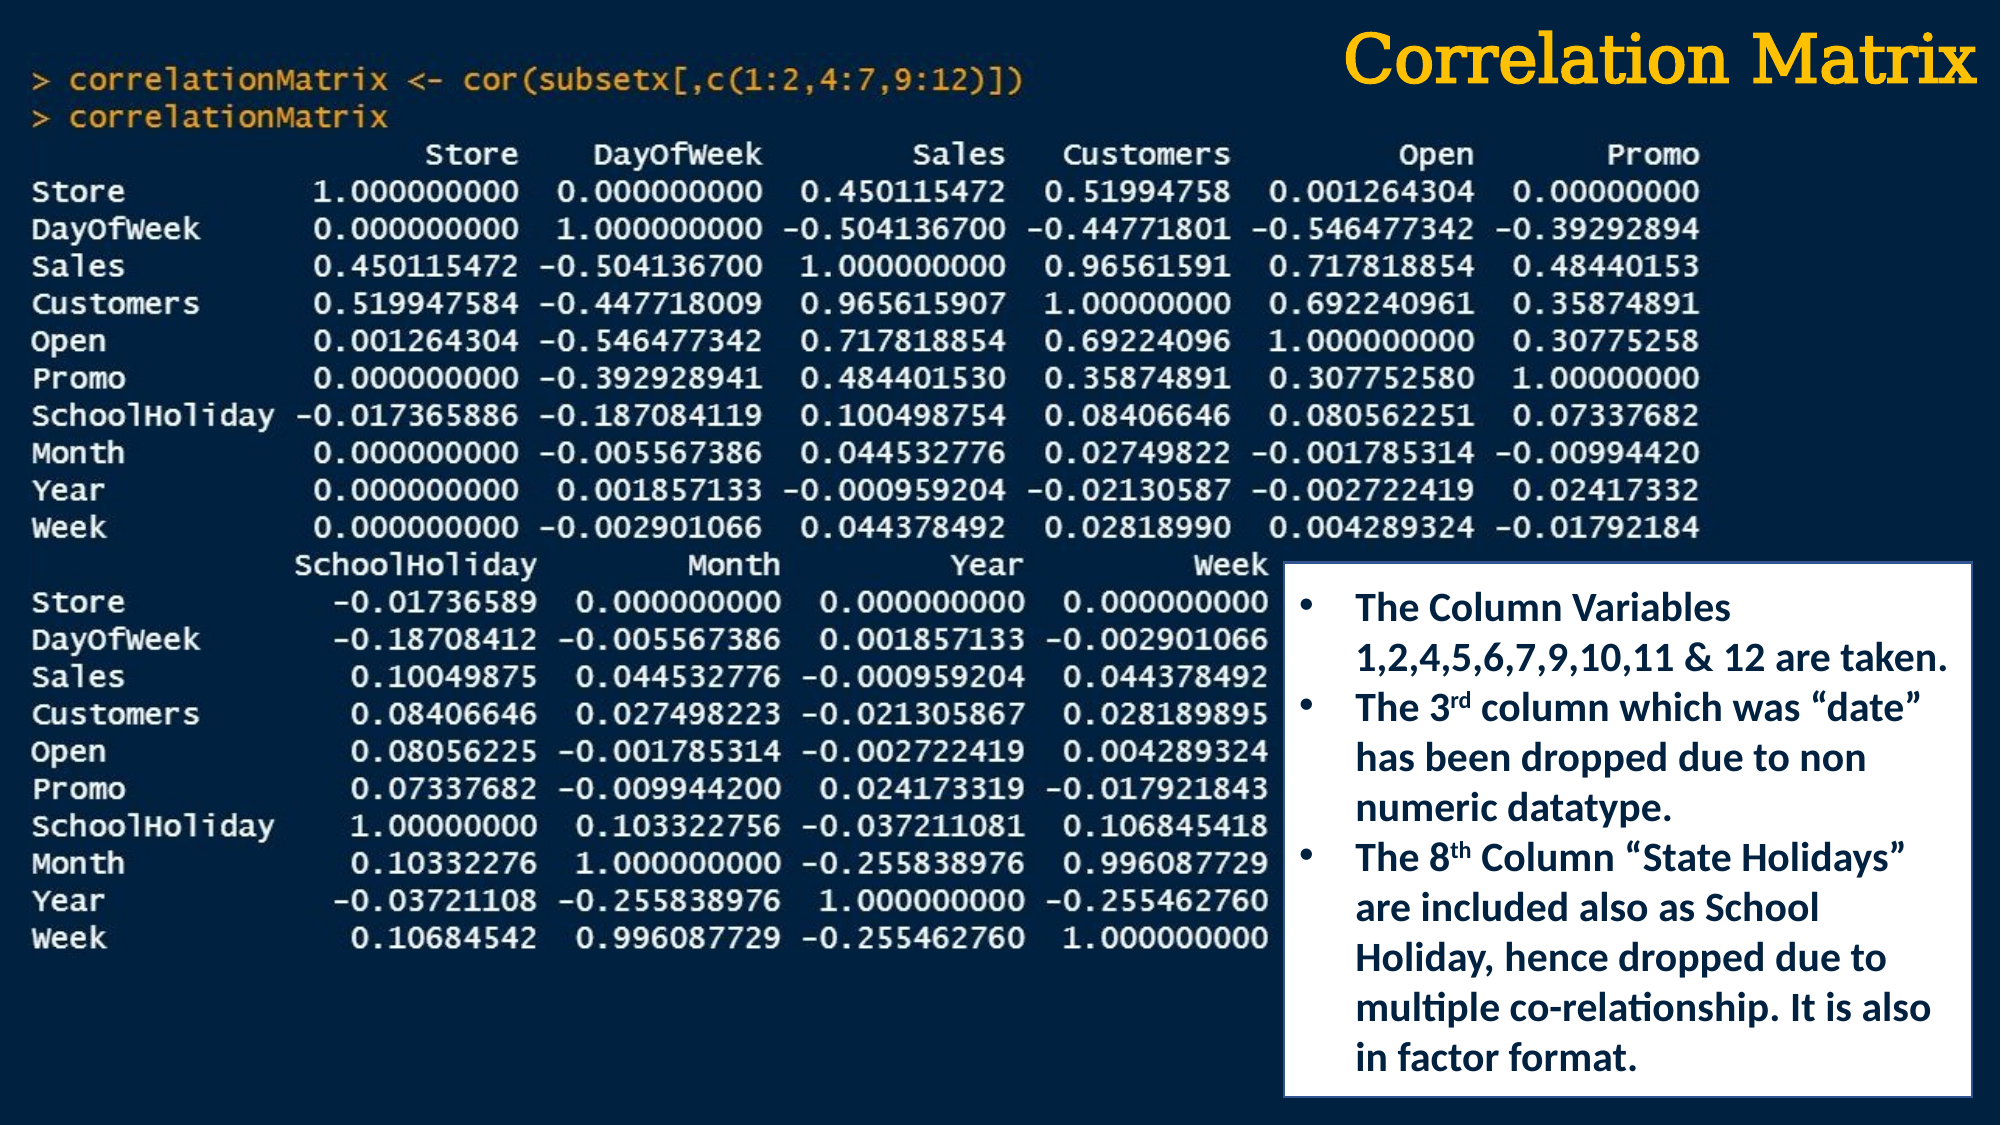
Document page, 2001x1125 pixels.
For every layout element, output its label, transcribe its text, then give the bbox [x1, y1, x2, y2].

picture [27, 53, 1957, 958]
text_box The Column Variables 1,2,4,5,6,7,9,10,11 & 12 are taken. The 3rd column which was “date” has been dropped due to non numeric datatype. The 8th Column “State Holidays” are included also as School Holiday, hence dropped due to multiple co-relationship. It is also in factor format. [1283, 561, 1973, 1098]
text_box Correlation Matrix [1226, 8, 1992, 103]
